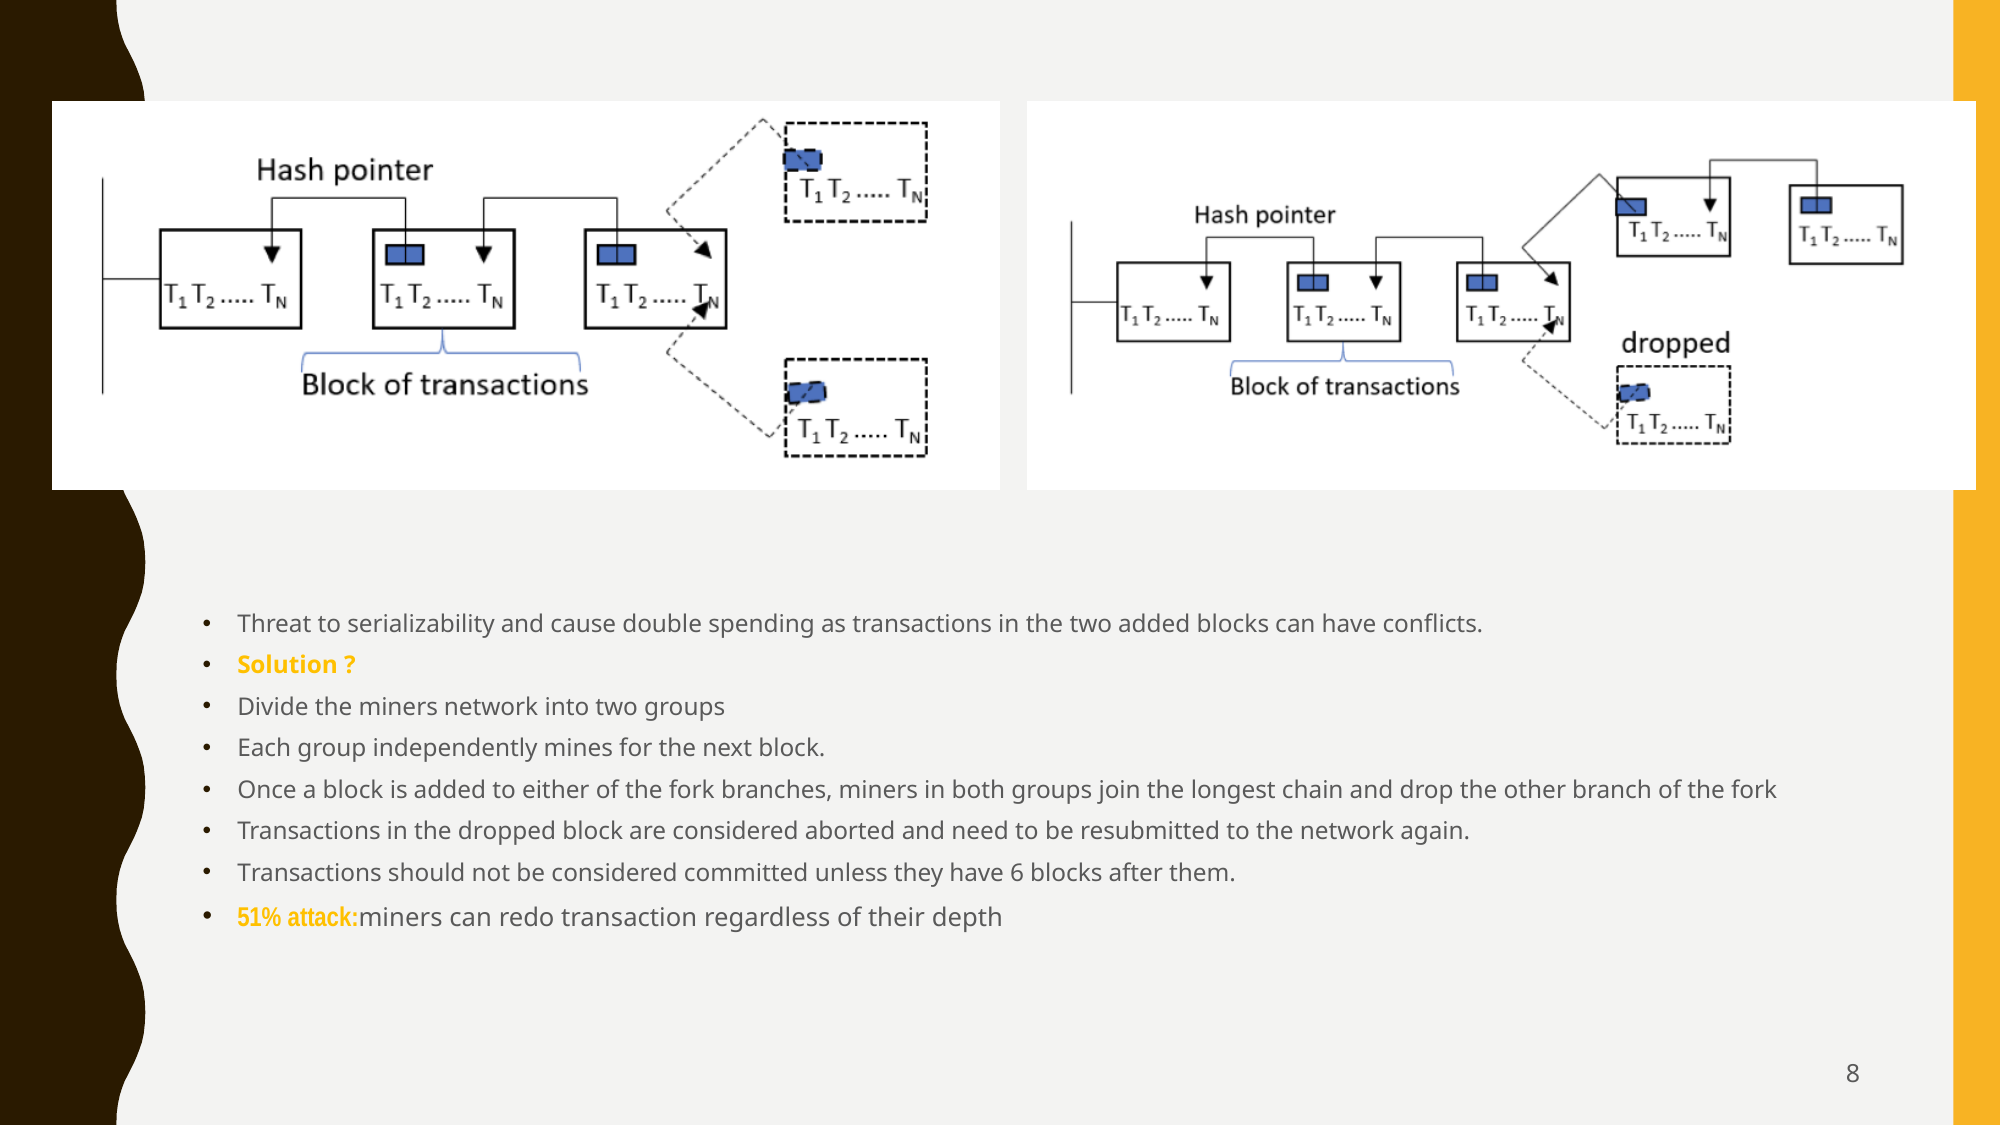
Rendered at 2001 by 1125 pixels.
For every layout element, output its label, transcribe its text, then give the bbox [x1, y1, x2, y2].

list Threat to serializability and cause double spending as transactions in the two added blocks can have conflicts. Solution ? Divide the miners network into two groups Εach group independently mines for the next block. Once a block is added to either of the fork branches, miners in both groups join the longest chain and drop the other branch of the fork Transactions in the dropped block are considered aborted and need to be resubmitted to the network again. Τransactions should not be considered committed unless they have 6 blocks after them. 51% attack:miners can redo transaction regardless of their depth [187, 597, 1813, 968]
picture [52, 101, 1000, 491]
slide_number 8 [1412, 1045, 1875, 1103]
picture [1027, 101, 1976, 491]
